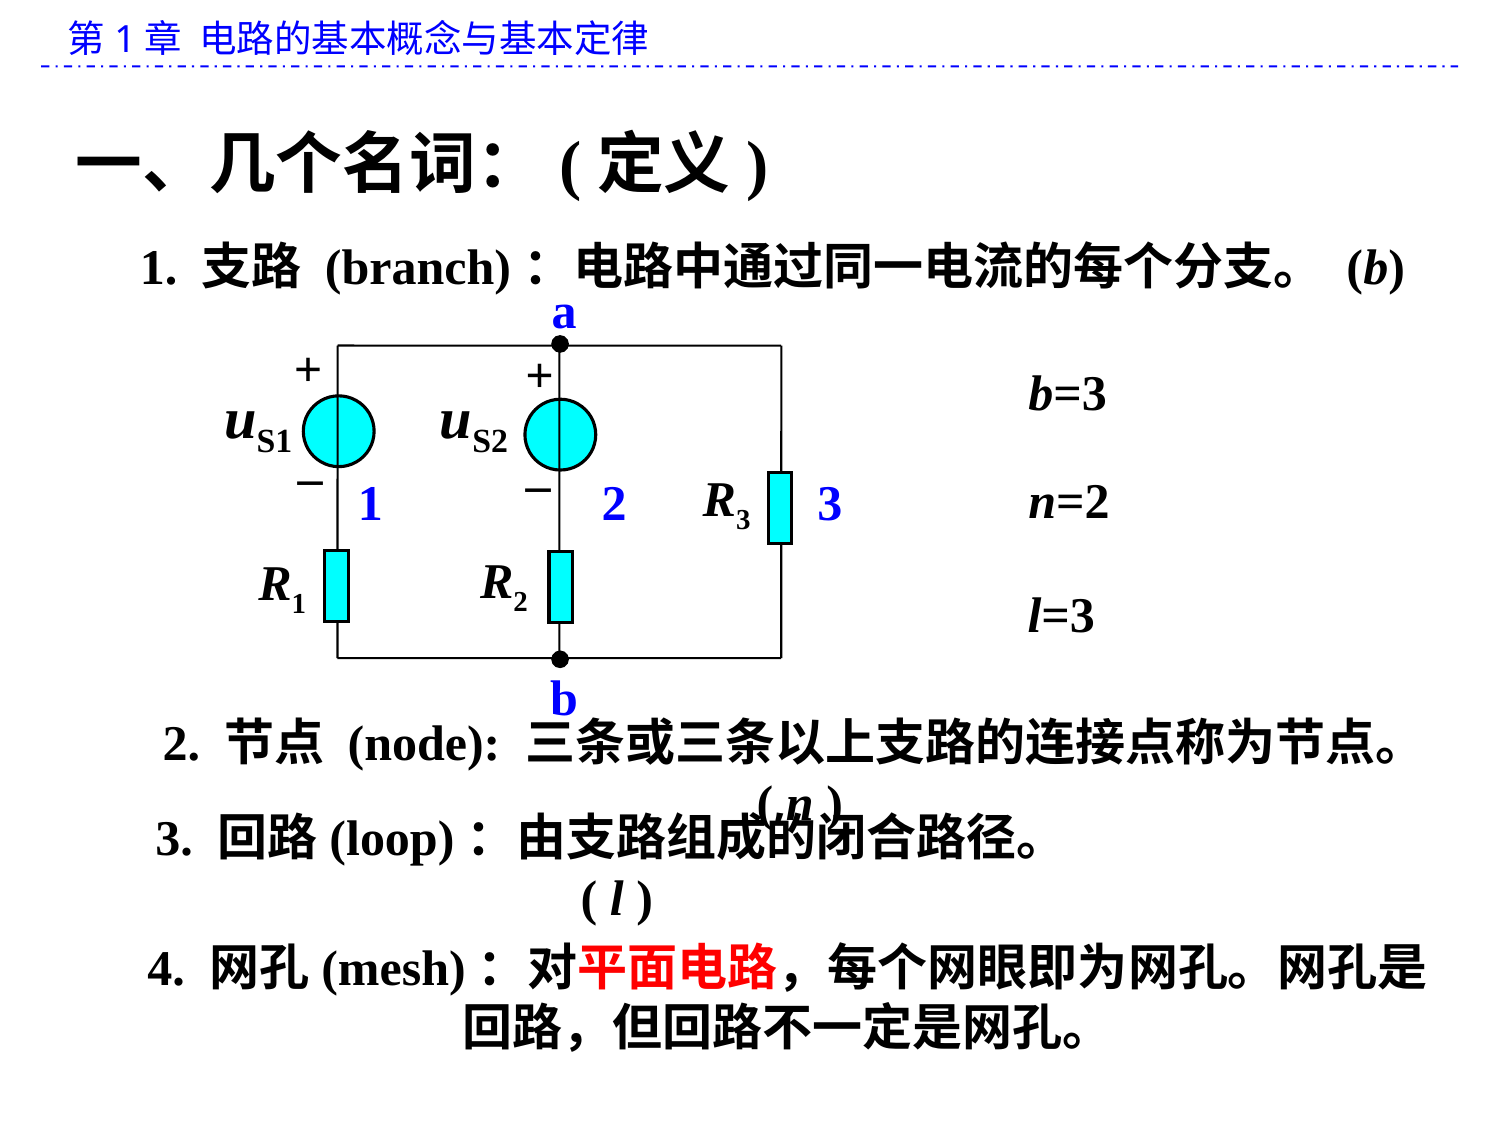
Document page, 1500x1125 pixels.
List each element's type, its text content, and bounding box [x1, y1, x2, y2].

text_box l=3 [1012, 575, 1110, 651]
text_box 1. 支路 (branch)：电路中通过同一电流的每个分支。 (b) [125, 227, 1425, 302]
text_box 2. 节点 (node): 三条或三条以上支路的连接点称为节点。( n ) [112, 703, 1488, 838]
text_box 一、几个名词：(定义) [61, 113, 1413, 209]
text_box b=3 [1013, 352, 1122, 428]
text_box 4. 网孔(mesh)：对平面电路，每个网眼即为网孔。网孔是回路，但回路不一定是网孔。 [118, 928, 1457, 1064]
text_box 3. 回路(loop)：由支路组成的闭合路径。( l ) [112, 797, 1122, 933]
text_box n=2 [1013, 461, 1125, 536]
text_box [198, 270, 863, 734]
